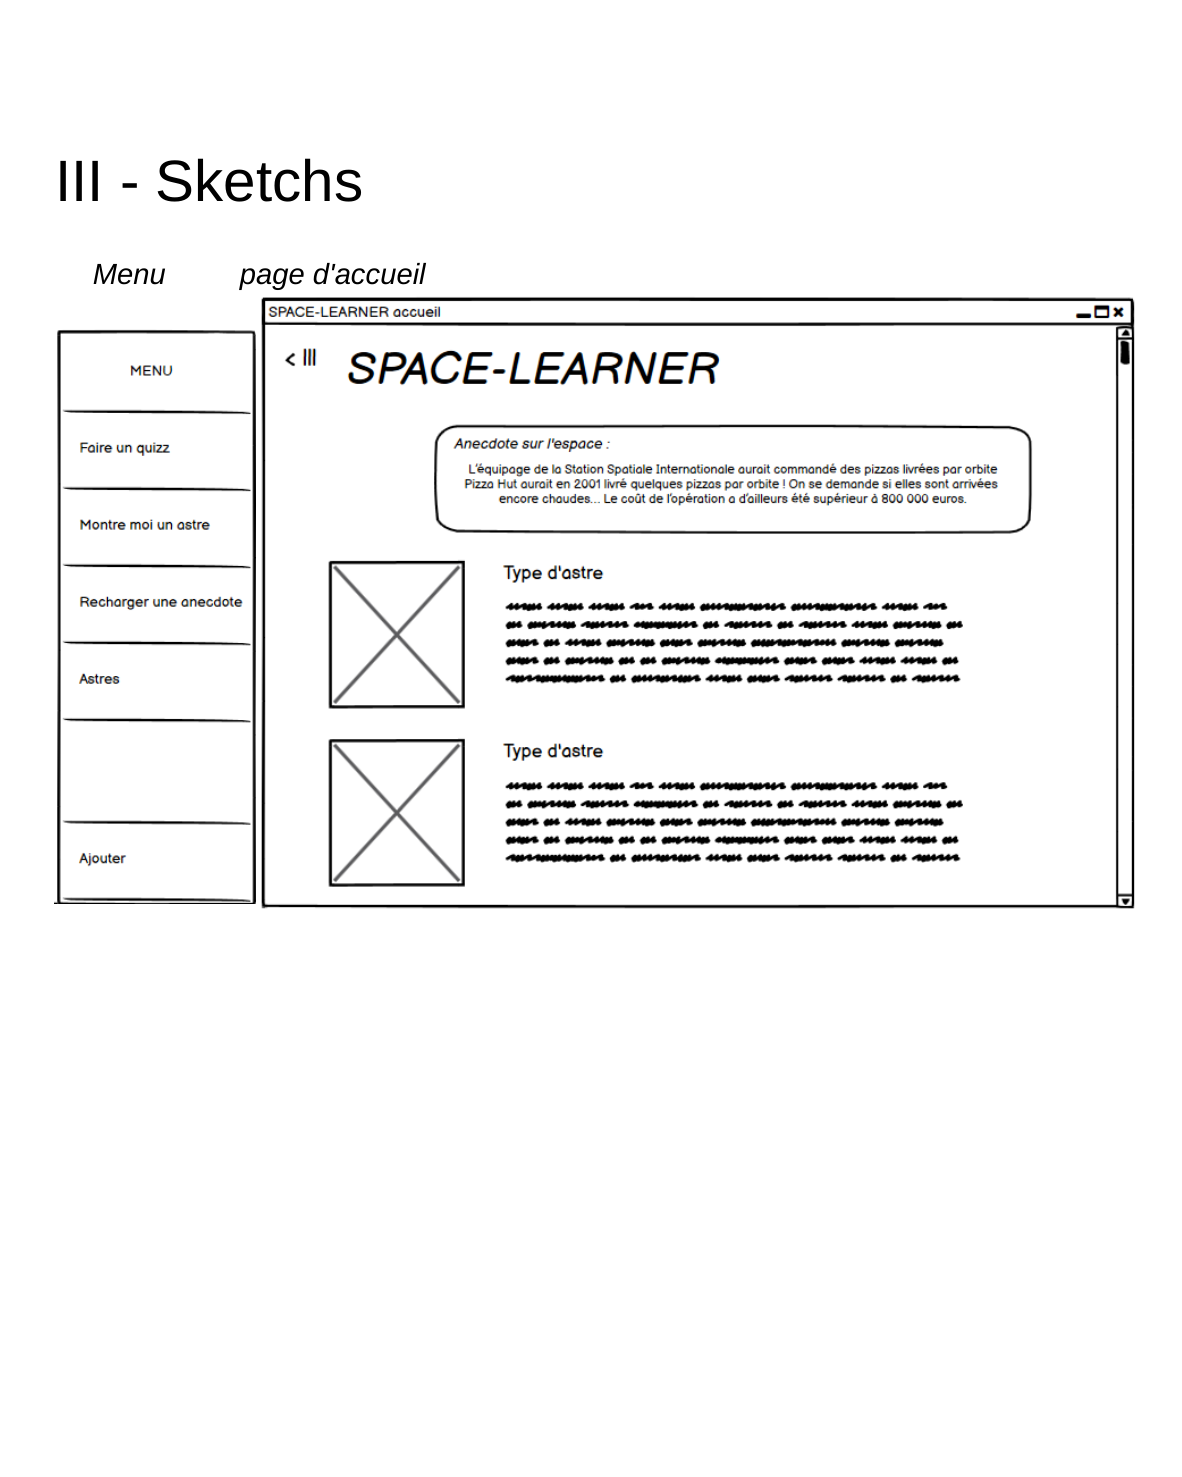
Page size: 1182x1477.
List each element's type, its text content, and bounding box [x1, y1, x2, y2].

text_box Menu page d'accueil [77, 240, 535, 306]
picture [53, 291, 1142, 914]
title III - Sketchs [40, 127, 1141, 293]
